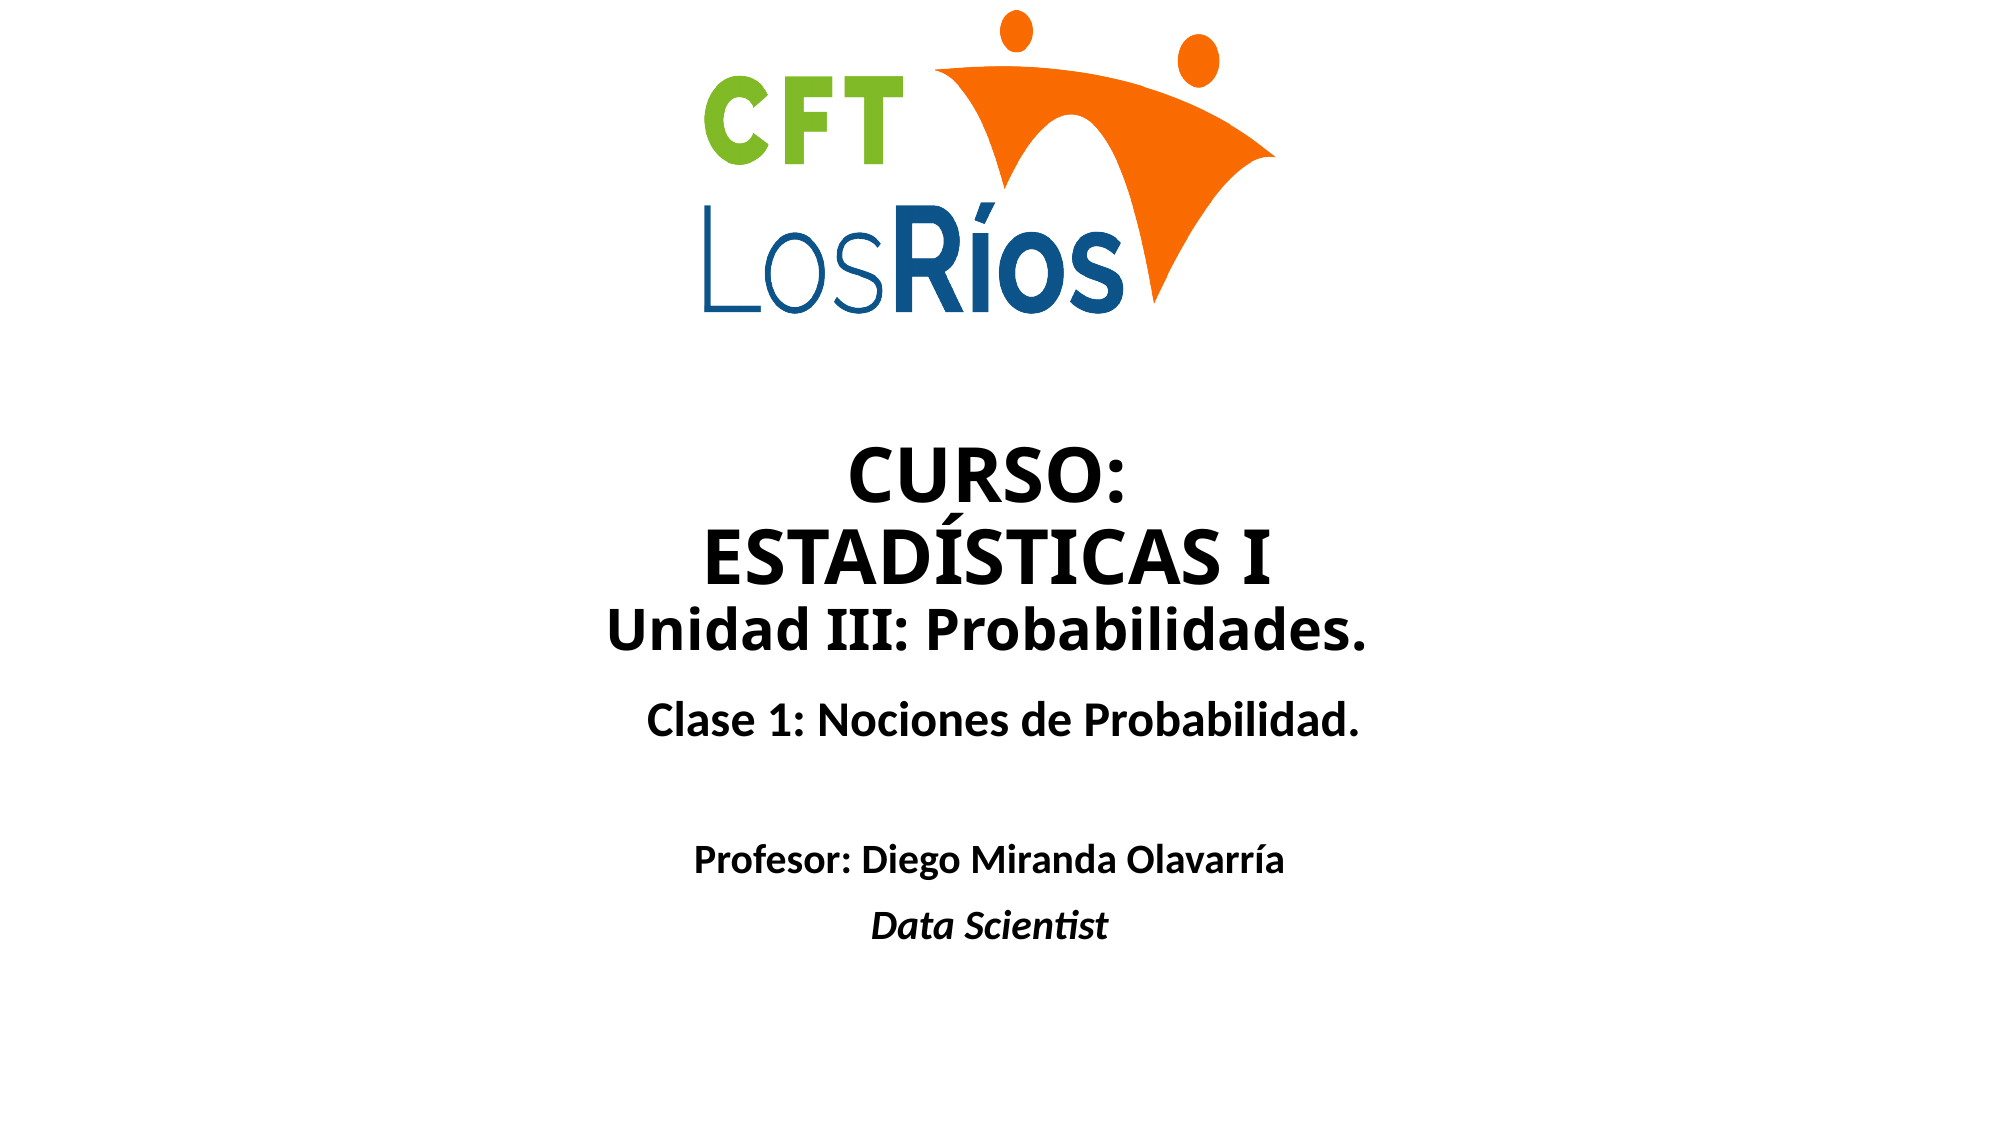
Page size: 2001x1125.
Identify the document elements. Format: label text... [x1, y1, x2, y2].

picture [704, 10, 1276, 314]
title CURSO: ESTADÍSTICAS I Unidad III: Probabilidades. [237, 333, 1737, 671]
subtitle Clase 1: Nociones de Probabilidad. [254, 686, 1755, 791]
text_box Profesor: Diego Miranda Olavarría Data Scientist [239, 830, 1740, 1101]
